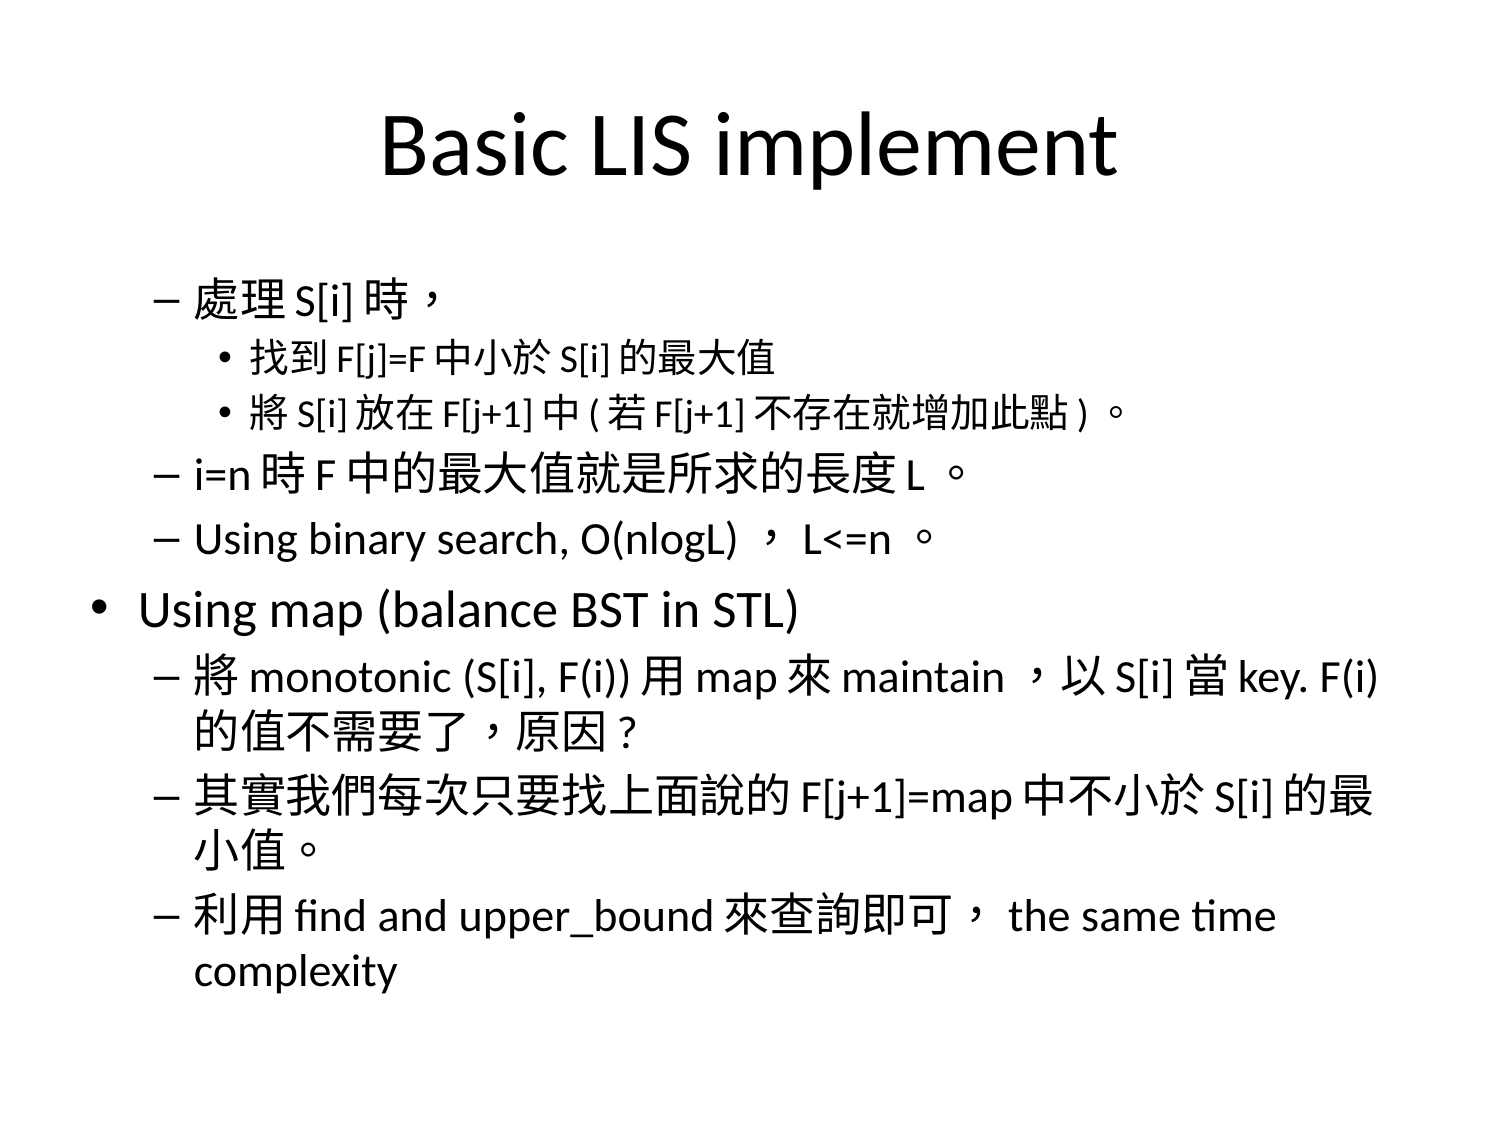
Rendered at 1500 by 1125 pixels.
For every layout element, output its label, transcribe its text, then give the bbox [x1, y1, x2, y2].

title Basic LIS implement [75, 45, 1425, 233]
list 處理S[i]時， 找到F[j]=F中小於S[i]的最大值 將S[i]放在F[j+1]中(若F[j+1]不存在就增加此點)。 i=n時F中的最大值就是所求的長度L。 Using binary search, O(nlogL)，L<=n。 Using map (balance BST in STL) 將monotonic (S[i], F(i))用map來maintain，以S[i]當key. F(i)的值不需要了，原因? 其實我們每次只要找上面說的F[j+1]=map中不小於S[i]的最小值。 利用find and upper_bound來查詢即可，the same time complexity [75, 262, 1425, 1005]
